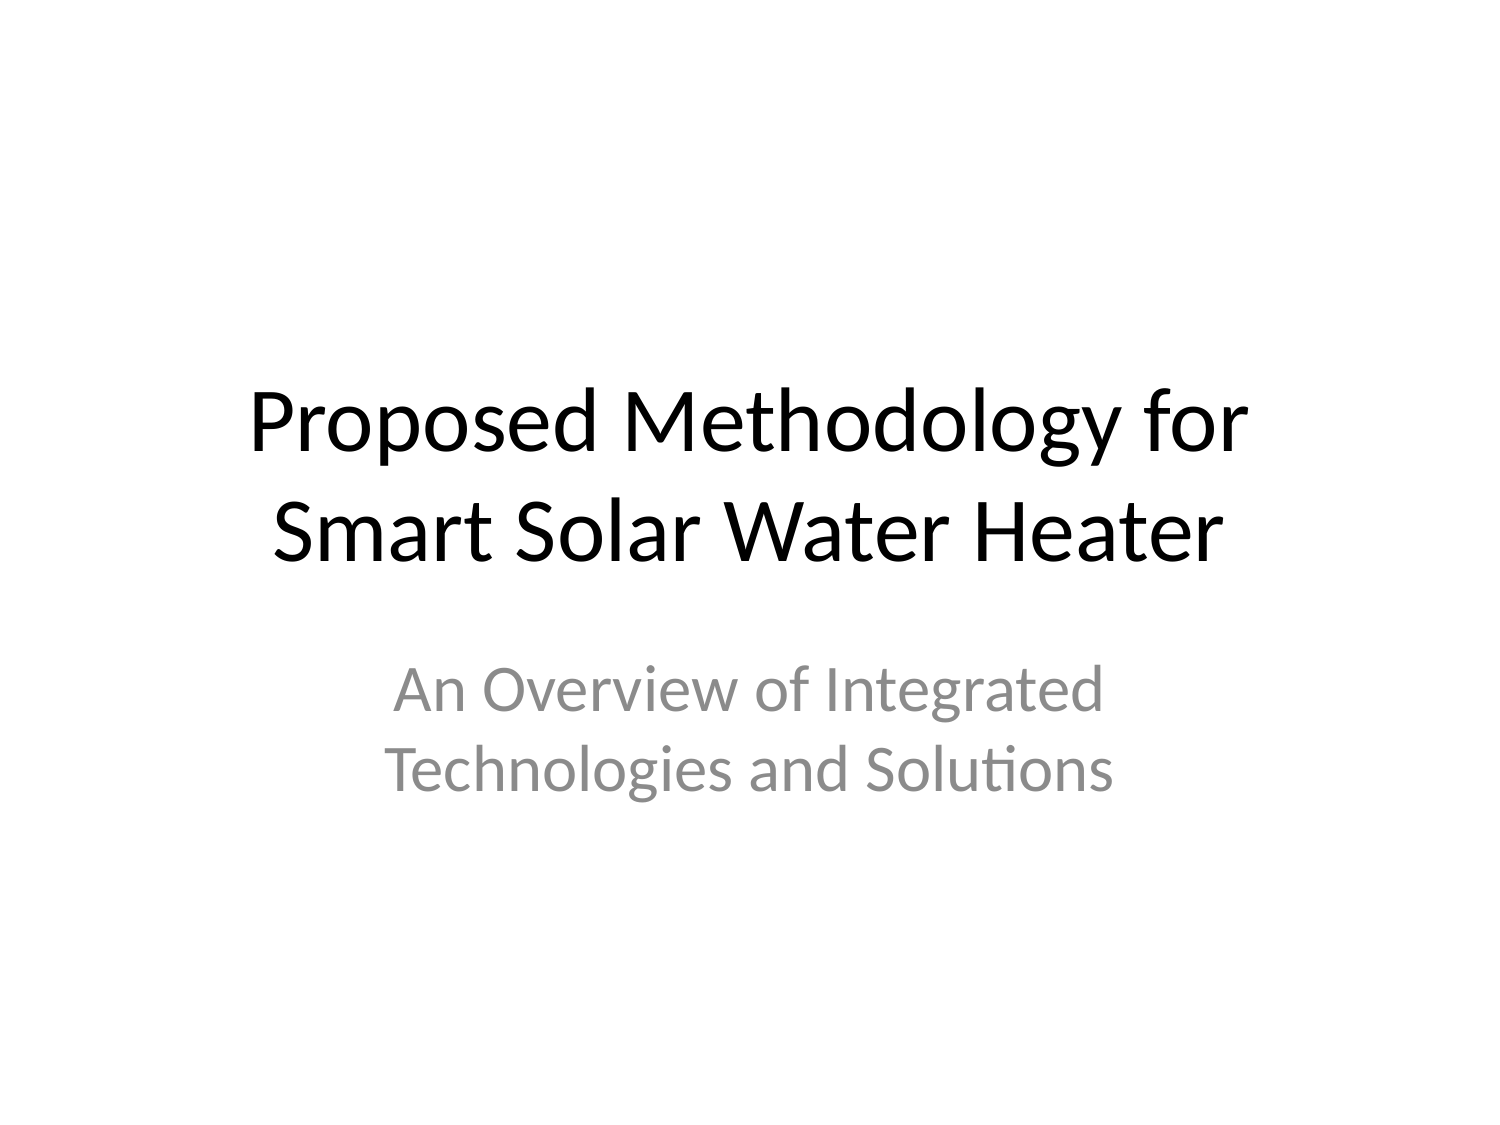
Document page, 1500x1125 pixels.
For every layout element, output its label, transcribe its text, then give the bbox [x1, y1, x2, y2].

subtitle An Overview of Integrated Technologies and Solutions [225, 637, 1275, 925]
title Proposed Methodology for Smart Solar Water Heater [112, 349, 1388, 591]
